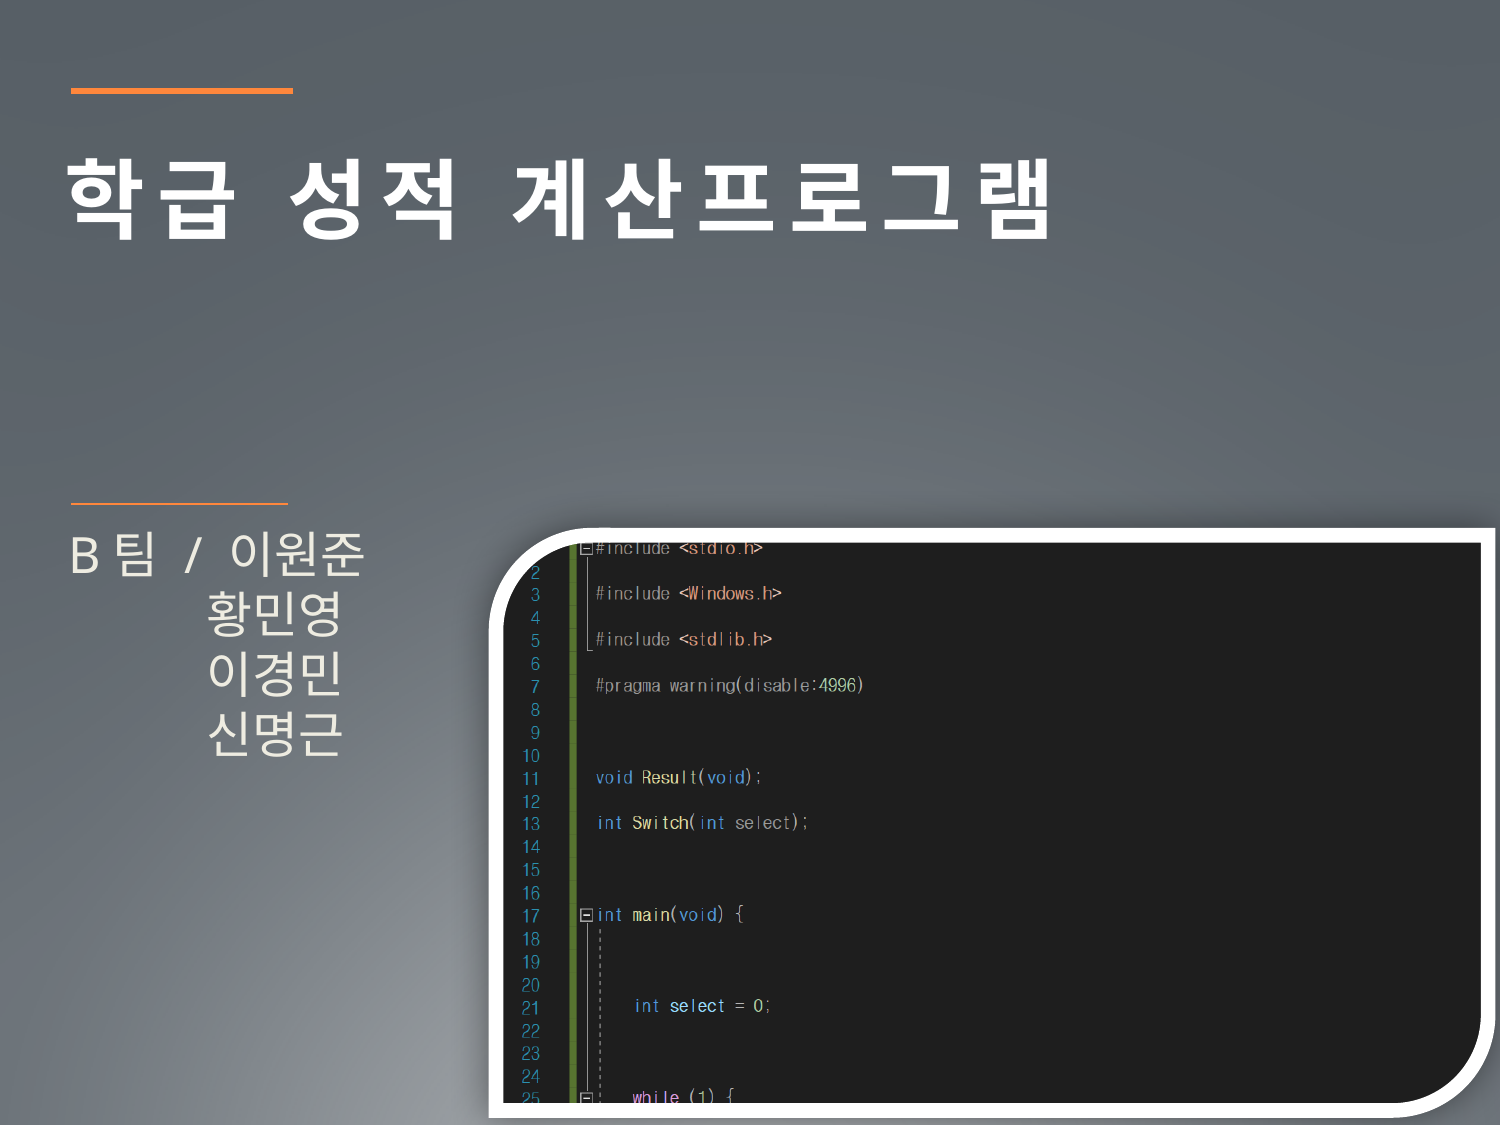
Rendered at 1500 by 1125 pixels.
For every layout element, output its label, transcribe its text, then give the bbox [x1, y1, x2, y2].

text_box B팀 / 이원준 황민영 이경민 신명근 [53, 515, 396, 771]
title 학급 성적 계산프로그램 [49, 137, 1400, 421]
picture [0, 0, 1500, 1125]
